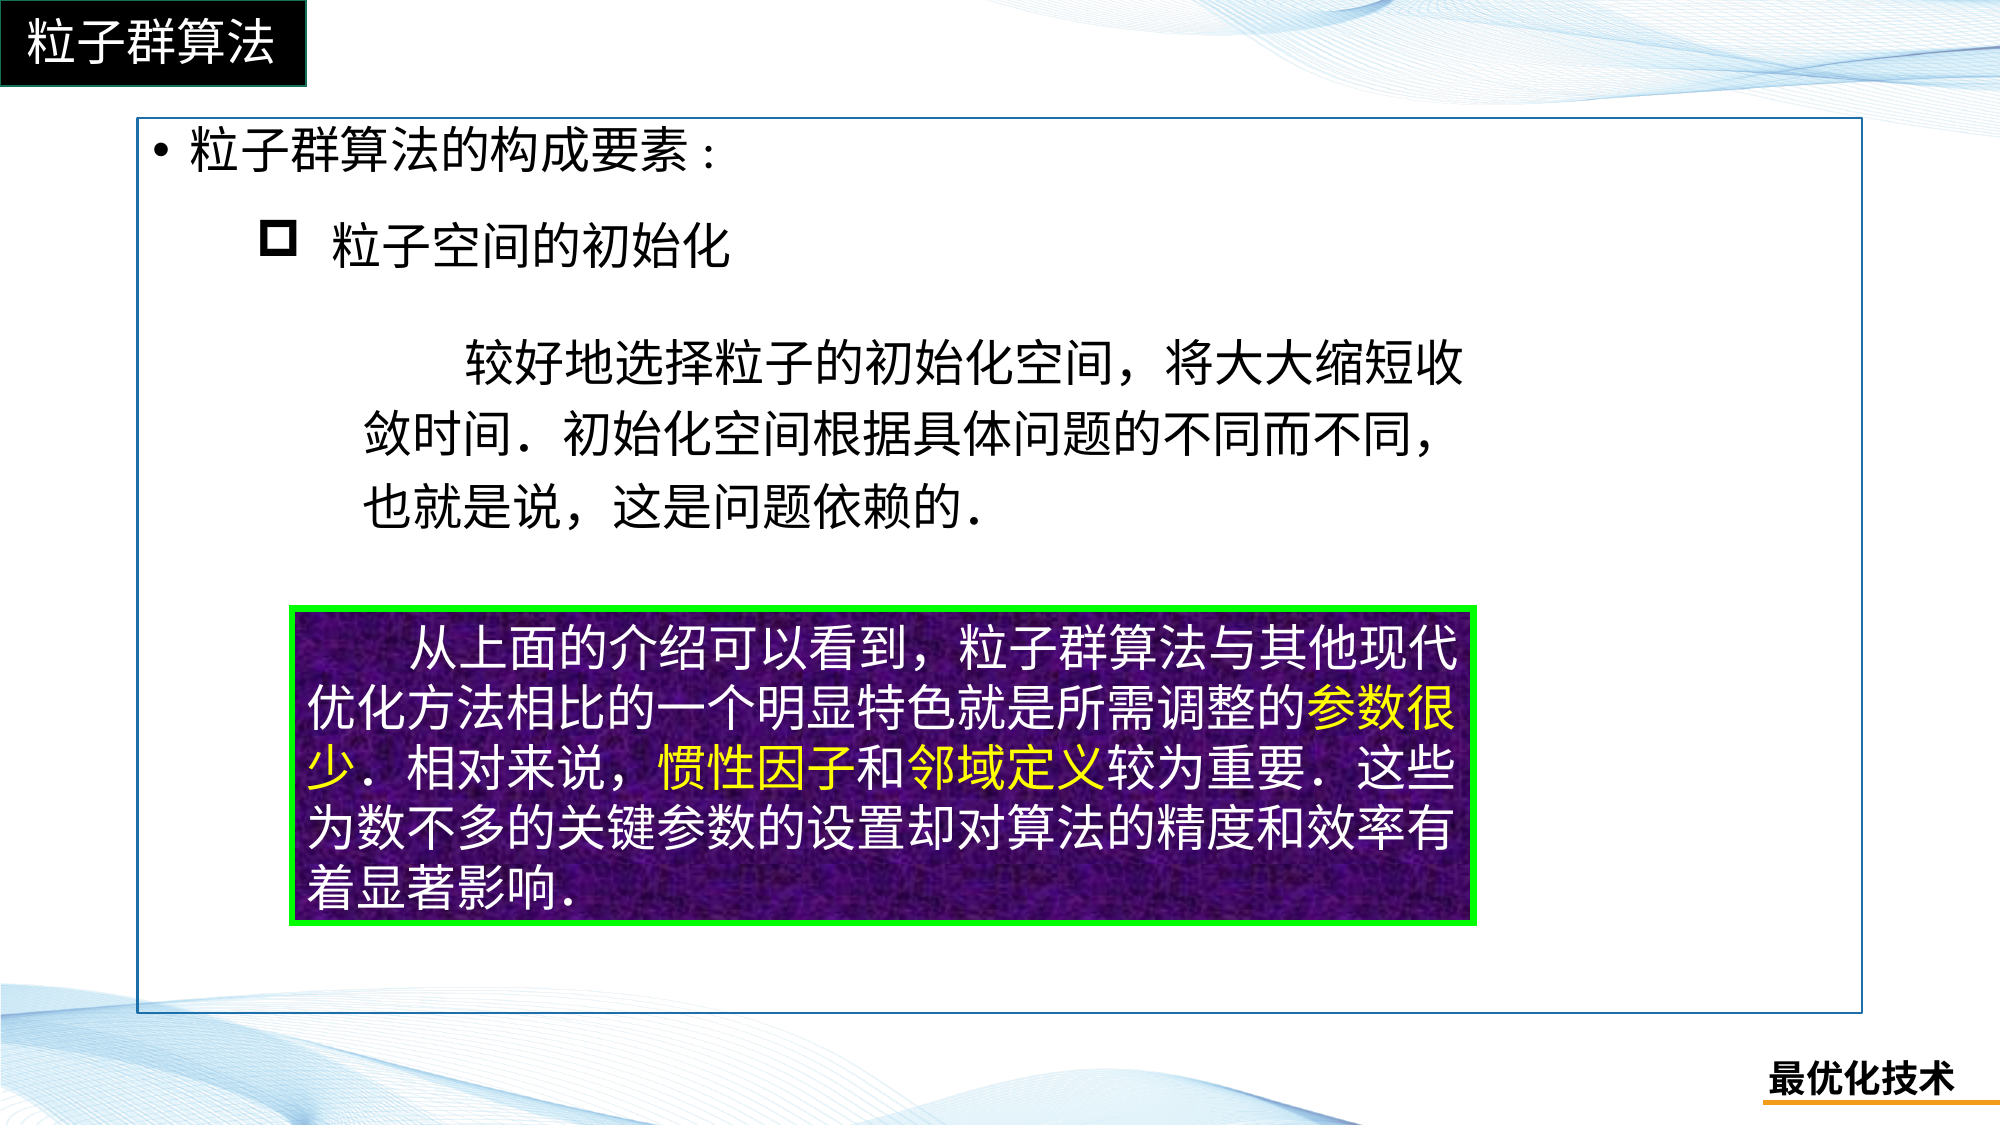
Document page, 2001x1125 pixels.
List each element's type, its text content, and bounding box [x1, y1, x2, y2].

picture [2, 977, 1590, 1125]
list 粒子群算法的构成要素: [136, 117, 1863, 1014]
text_box 粒子群算法 [11, 0, 1737, 87]
picture [885, 1, 1999, 148]
